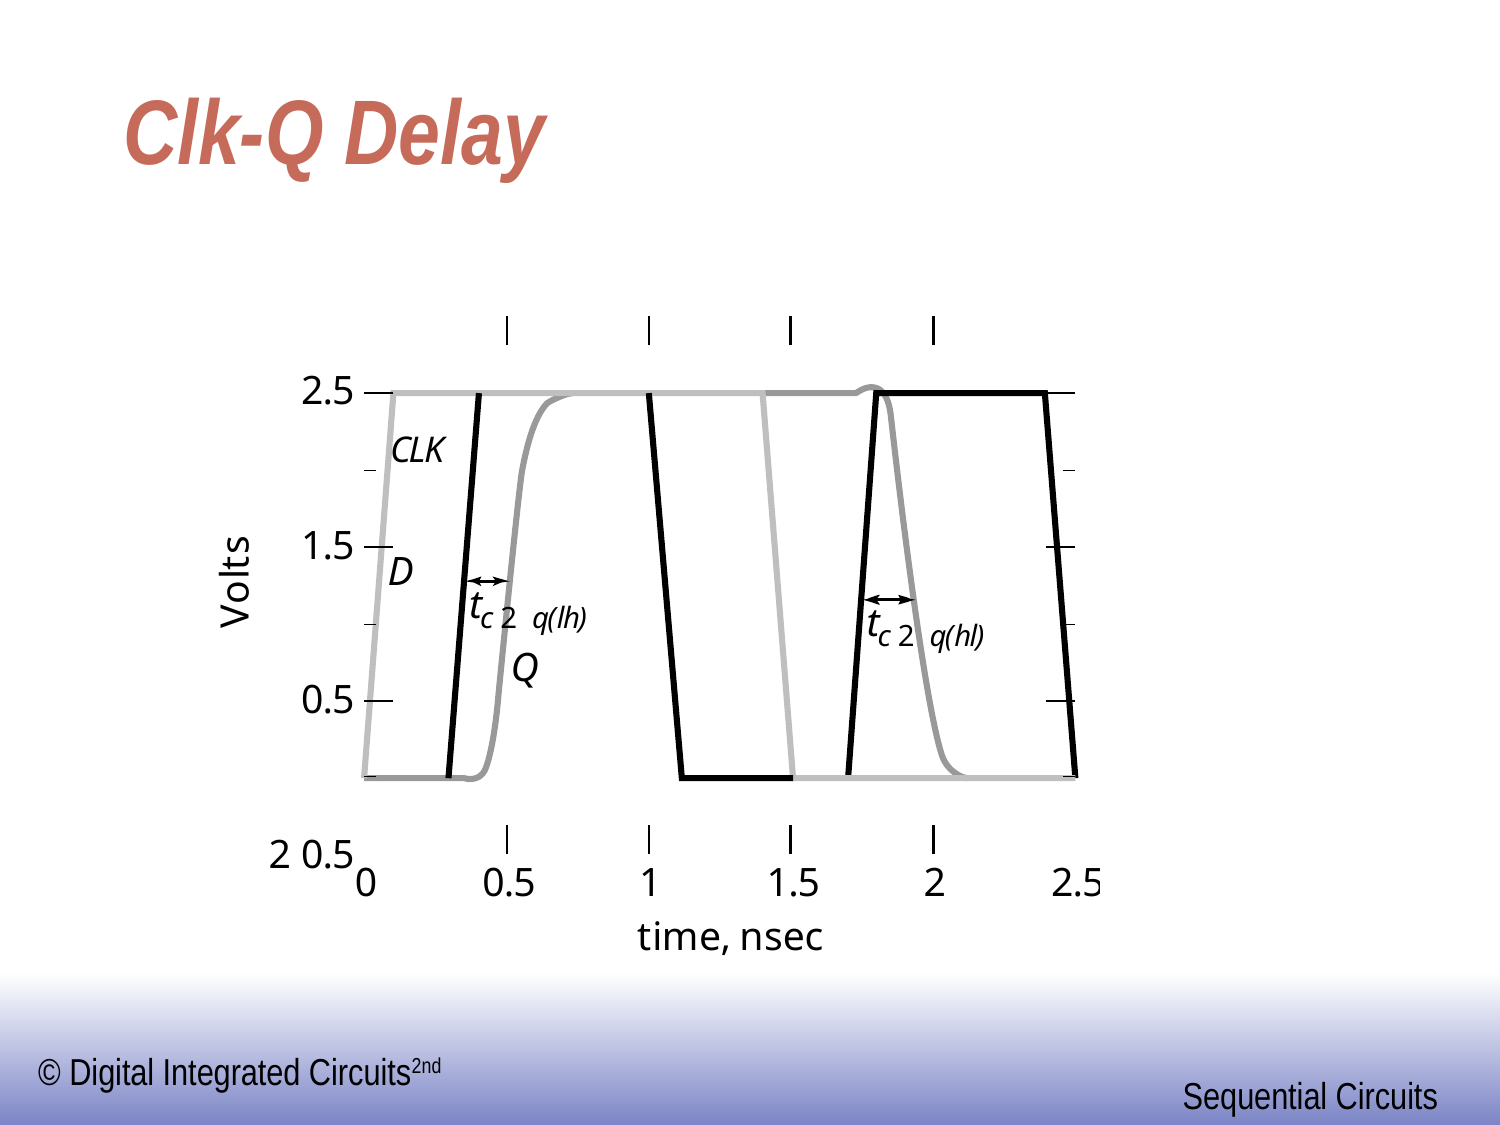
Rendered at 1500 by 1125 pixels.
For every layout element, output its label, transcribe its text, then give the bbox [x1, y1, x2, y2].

title Clk-Q Delay [108, 72, 1384, 190]
picture [212, 312, 1100, 966]
